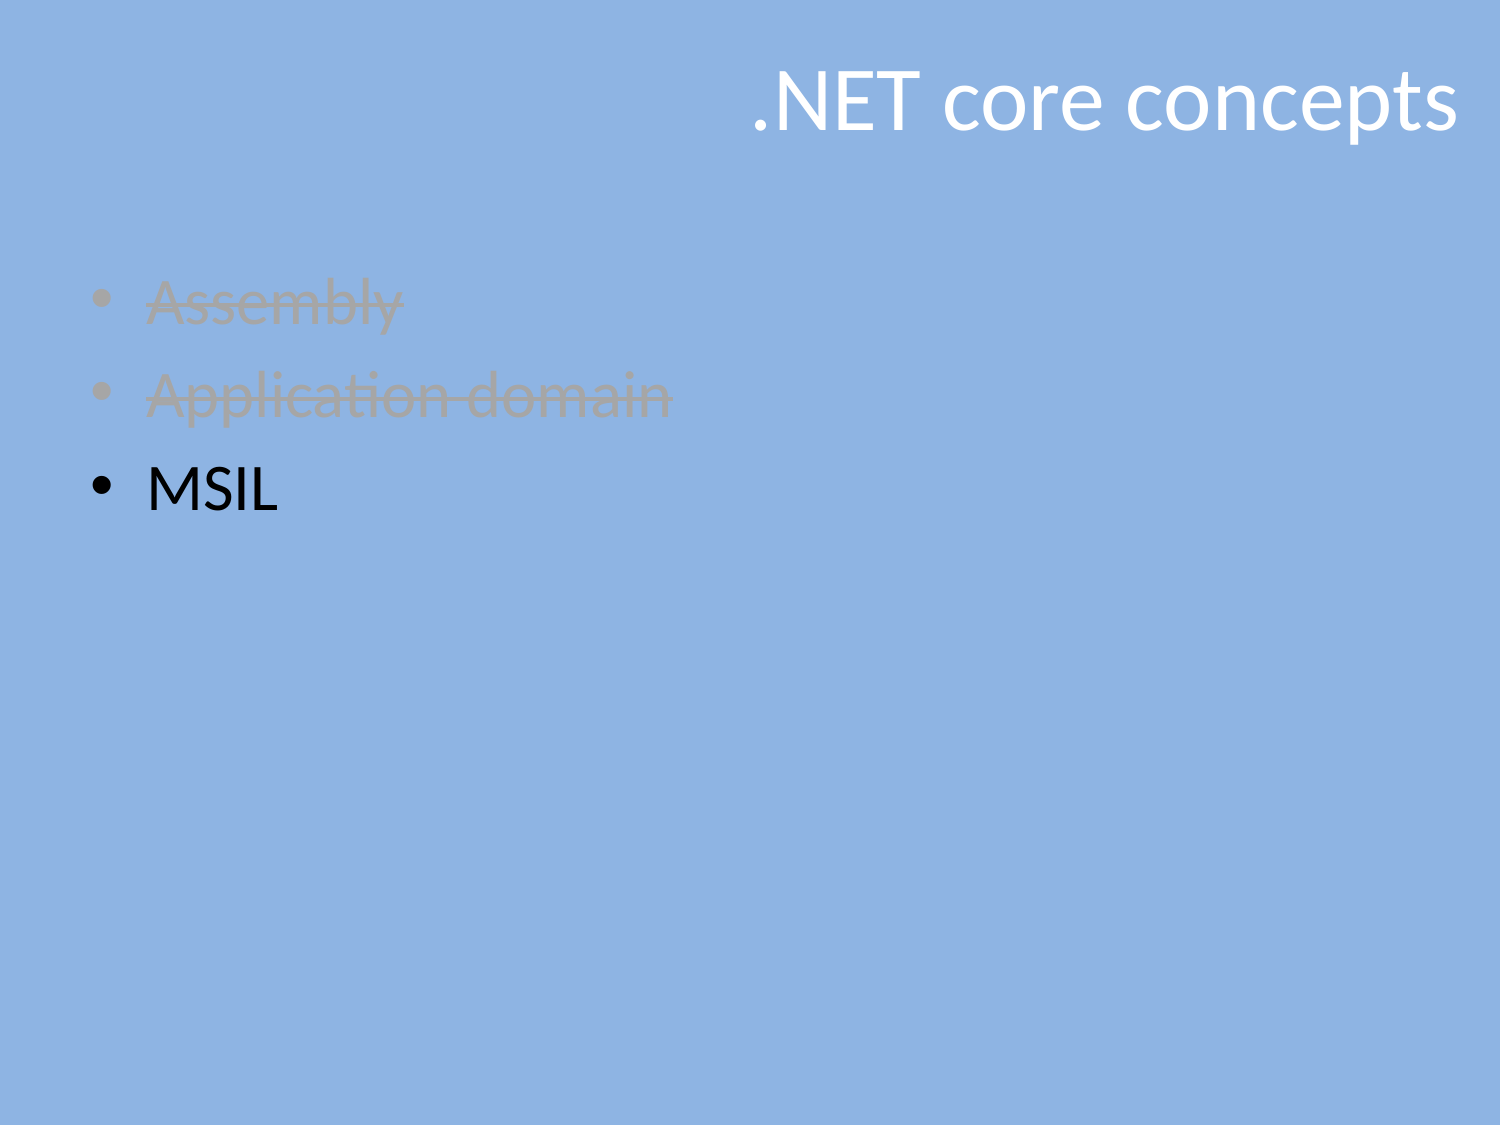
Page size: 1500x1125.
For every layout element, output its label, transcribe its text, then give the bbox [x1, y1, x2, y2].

title .NET core concepts [24, 12, 1475, 175]
list Assembly Application domain MSIL [75, 249, 1425, 1018]
